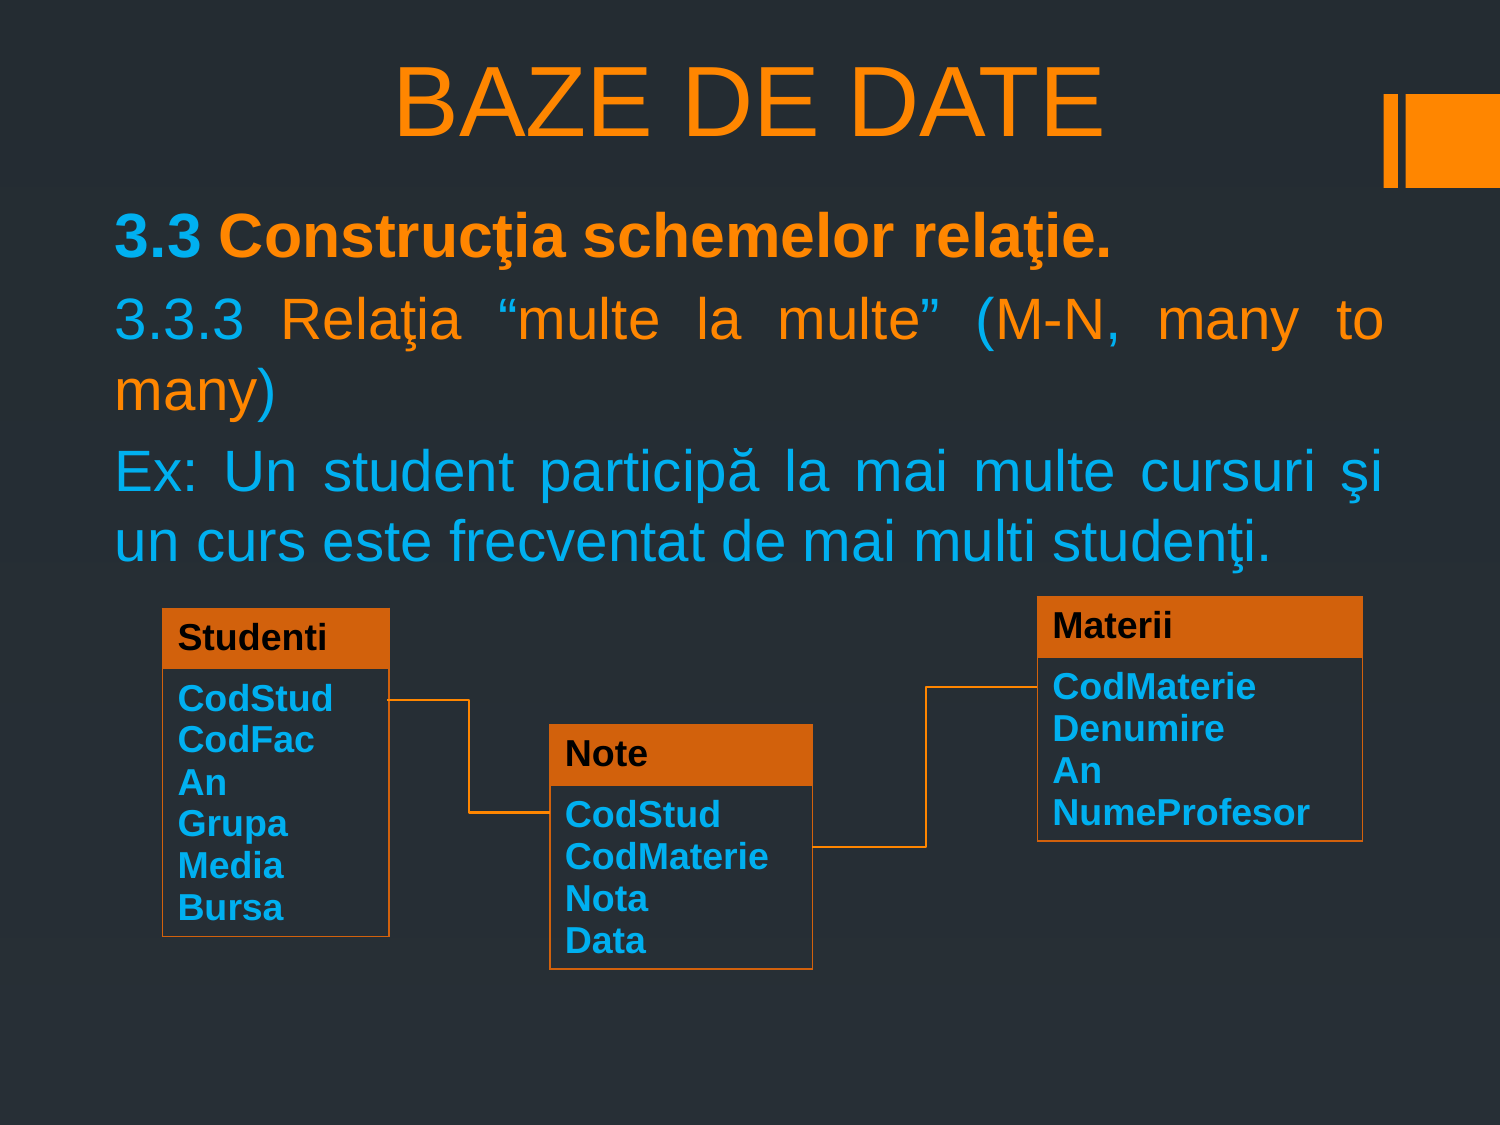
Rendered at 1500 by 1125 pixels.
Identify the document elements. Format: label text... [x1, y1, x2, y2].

table_cell CodStud CodMaterie Nota Data [551, 786, 812, 968]
table_cell CodStud CodFac An Grupa Media Bursa [163, 669, 388, 936]
table_cell CodMaterie Denumire An NumeProfesor [1038, 658, 1362, 840]
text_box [386, 699, 551, 813]
title BAZE DE DATE [112, 0, 1388, 164]
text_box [811, 686, 1038, 854]
table_header Note [554, 726, 806, 786]
table_header Studenti [163, 610, 388, 669]
table_header Materii [1038, 598, 1362, 658]
subtitle 3.3 Construcţia schemelor relaţie. 3.3.3 Relaţia “multe la multe” (M-N, many to many) Ex: Un student participă la mai multe cursuri şi un curs este frecventat de mai multi studenţi. [99, 187, 1400, 1025]
